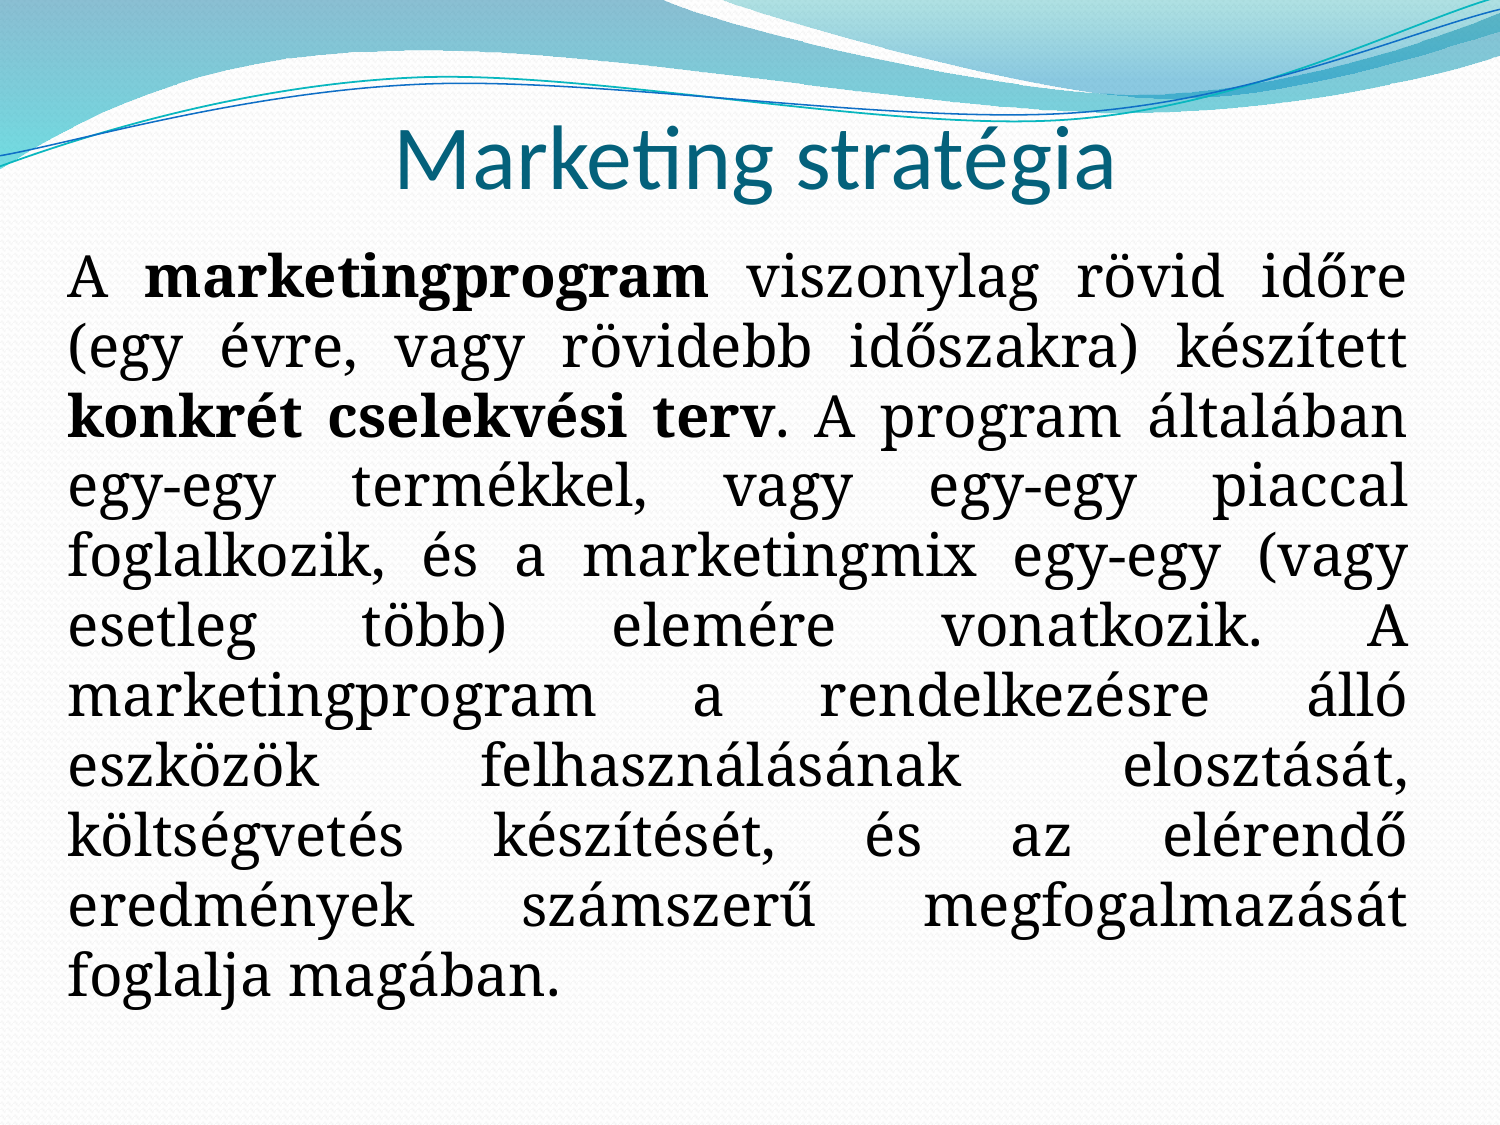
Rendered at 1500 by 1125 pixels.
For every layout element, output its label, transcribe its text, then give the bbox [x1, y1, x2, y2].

list A marketingprogram viszonylag rövid időre (egy évre, vagy rövidebb időszakra) készített konkrét cselekvési terv. A program általában egy-egy termékkel, vagy egy-egy piaccal foglalkozik, és a marketingmix egy-egy (vagy esetleg több) elemére vonatkozik. A marketingprogram a rendelkezésre álló eszközök felhasználásának elosztását, költségvetés készítését, és az elérendő eredmények számszerű megfogalmazását foglalja magában. [53, 231, 1424, 1125]
title Marketing stratégia [41, 90, 1471, 209]
